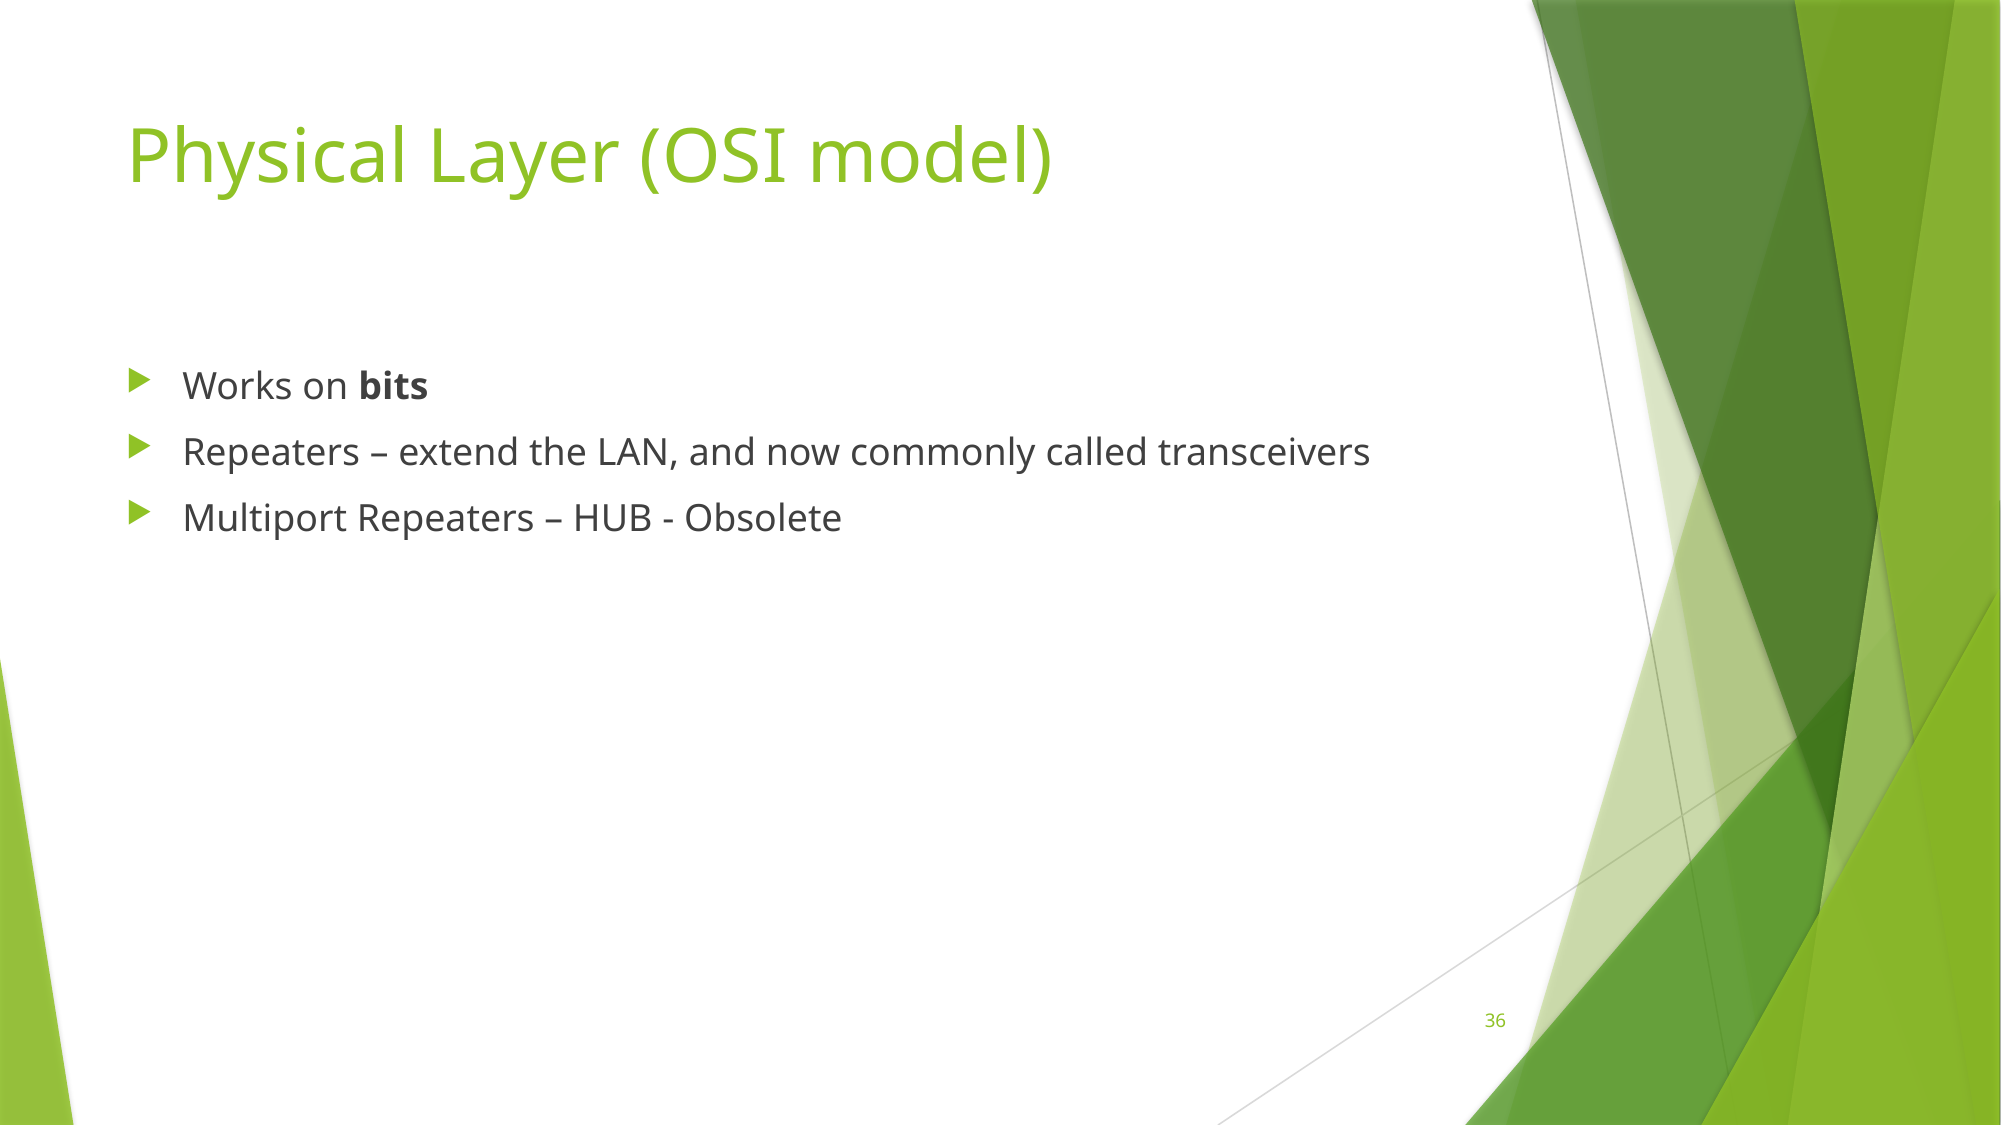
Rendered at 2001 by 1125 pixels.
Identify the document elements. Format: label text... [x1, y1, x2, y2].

slide_number 36 [1409, 991, 1522, 1051]
title Physical Layer (OSI model) [111, 99, 1522, 317]
list Works on bits Repeaters – extend the LAN, and now commonly called transceivers Multiport Repeaters – HUB - Obsolete [111, 354, 1522, 992]
